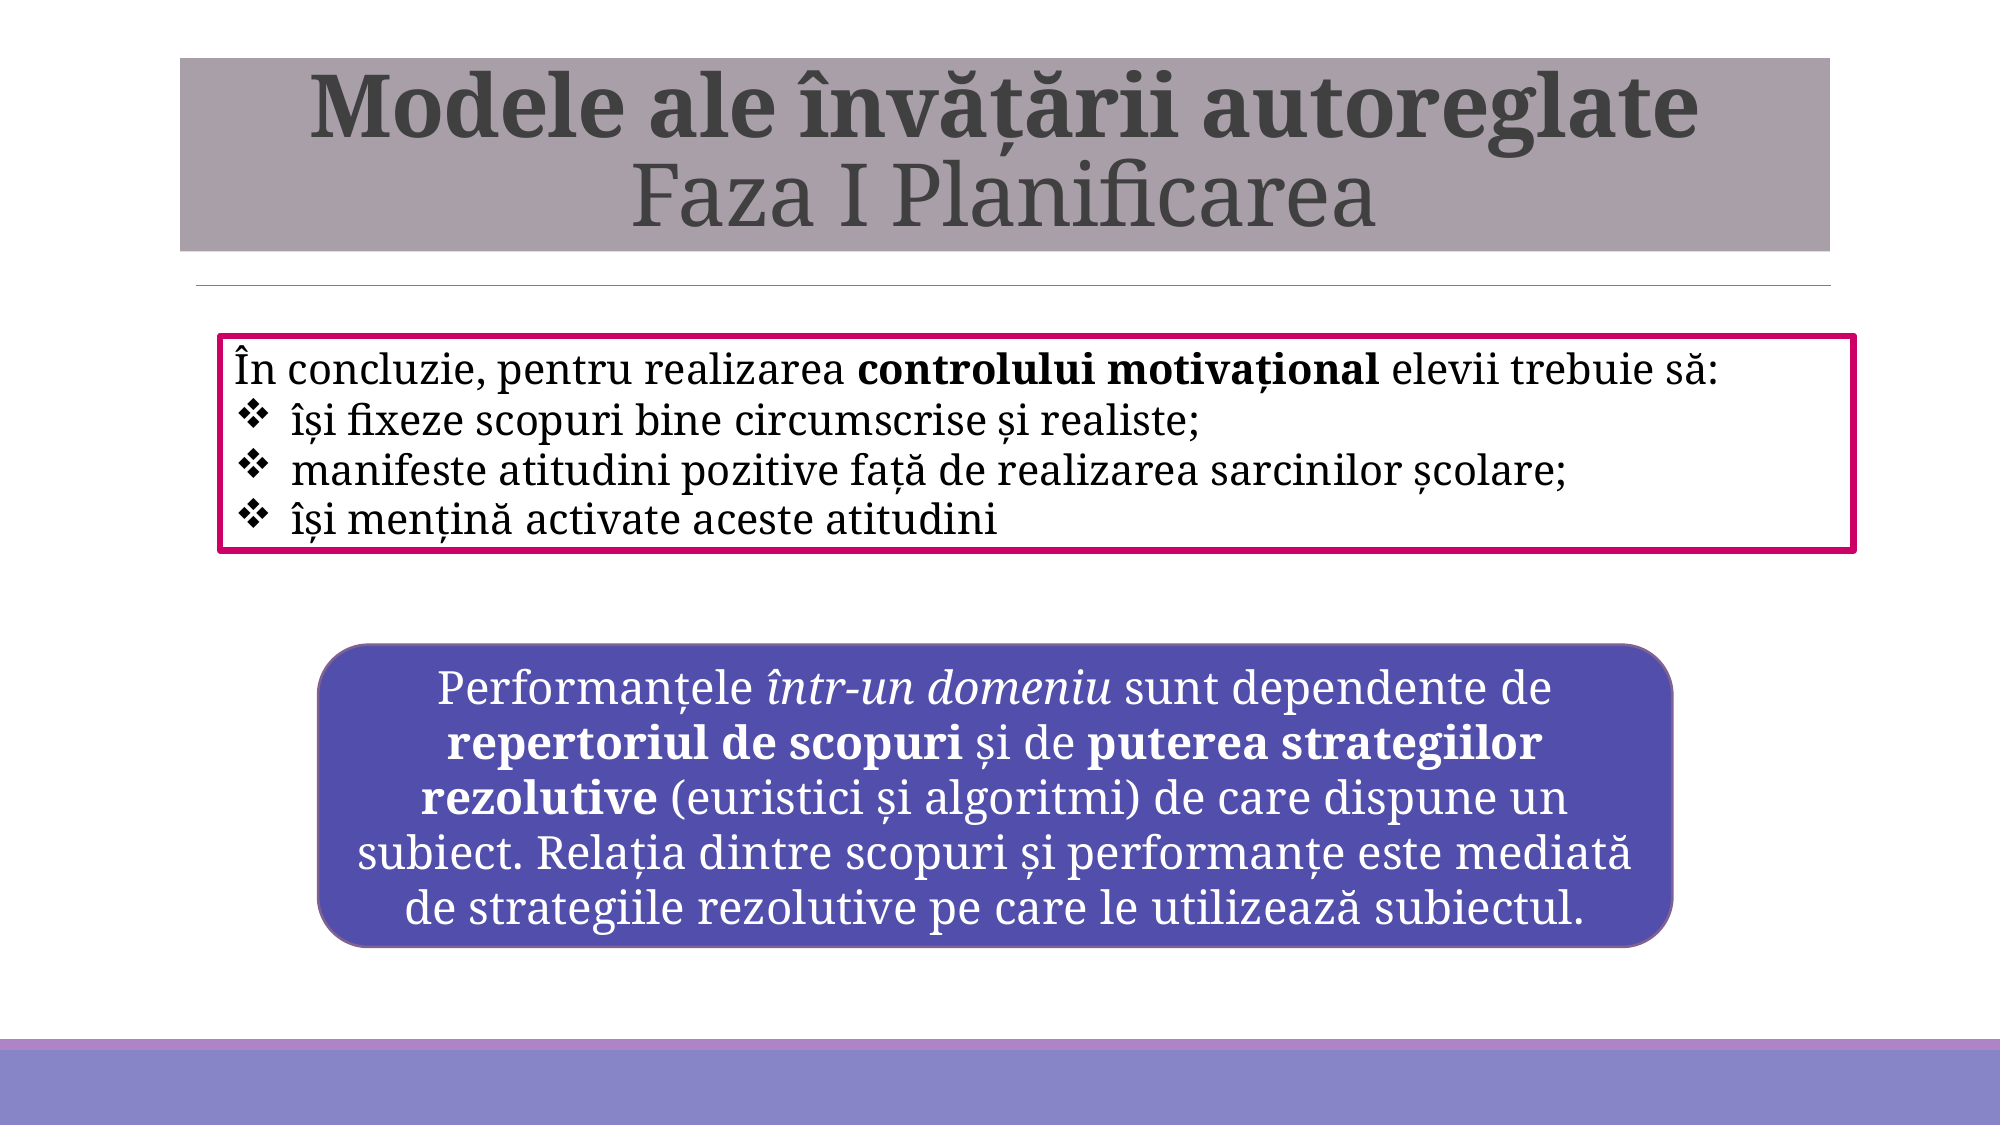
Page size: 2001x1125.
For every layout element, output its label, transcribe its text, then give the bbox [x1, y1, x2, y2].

title Modele ale învățării autoreglate Faza I Planificarea [180, 58, 1830, 252]
text_box Performanţele într-un domeniu sunt dependente de repertoriul de scopuri şi de puterea strategiilor rezolutive (euristici şi algoritmi) de care dispune un subiect. Relaţia dintre scopuri şi performanţe este mediată de strategiile rezolutive pe care le utilizează subiectul. [316, 643, 1674, 949]
text_box În concluzie, pentru realizarea controlului motivaţional elevii trebuie să: îşi fixeze scopuri bine circumscrise şi realiste; manifeste atitudini pozitive faţă de realizarea sarcinilor şcolare; îşi menţină activate aceste atitudini [220, 335, 1854, 551]
list [180, 302, 1830, 1039]
